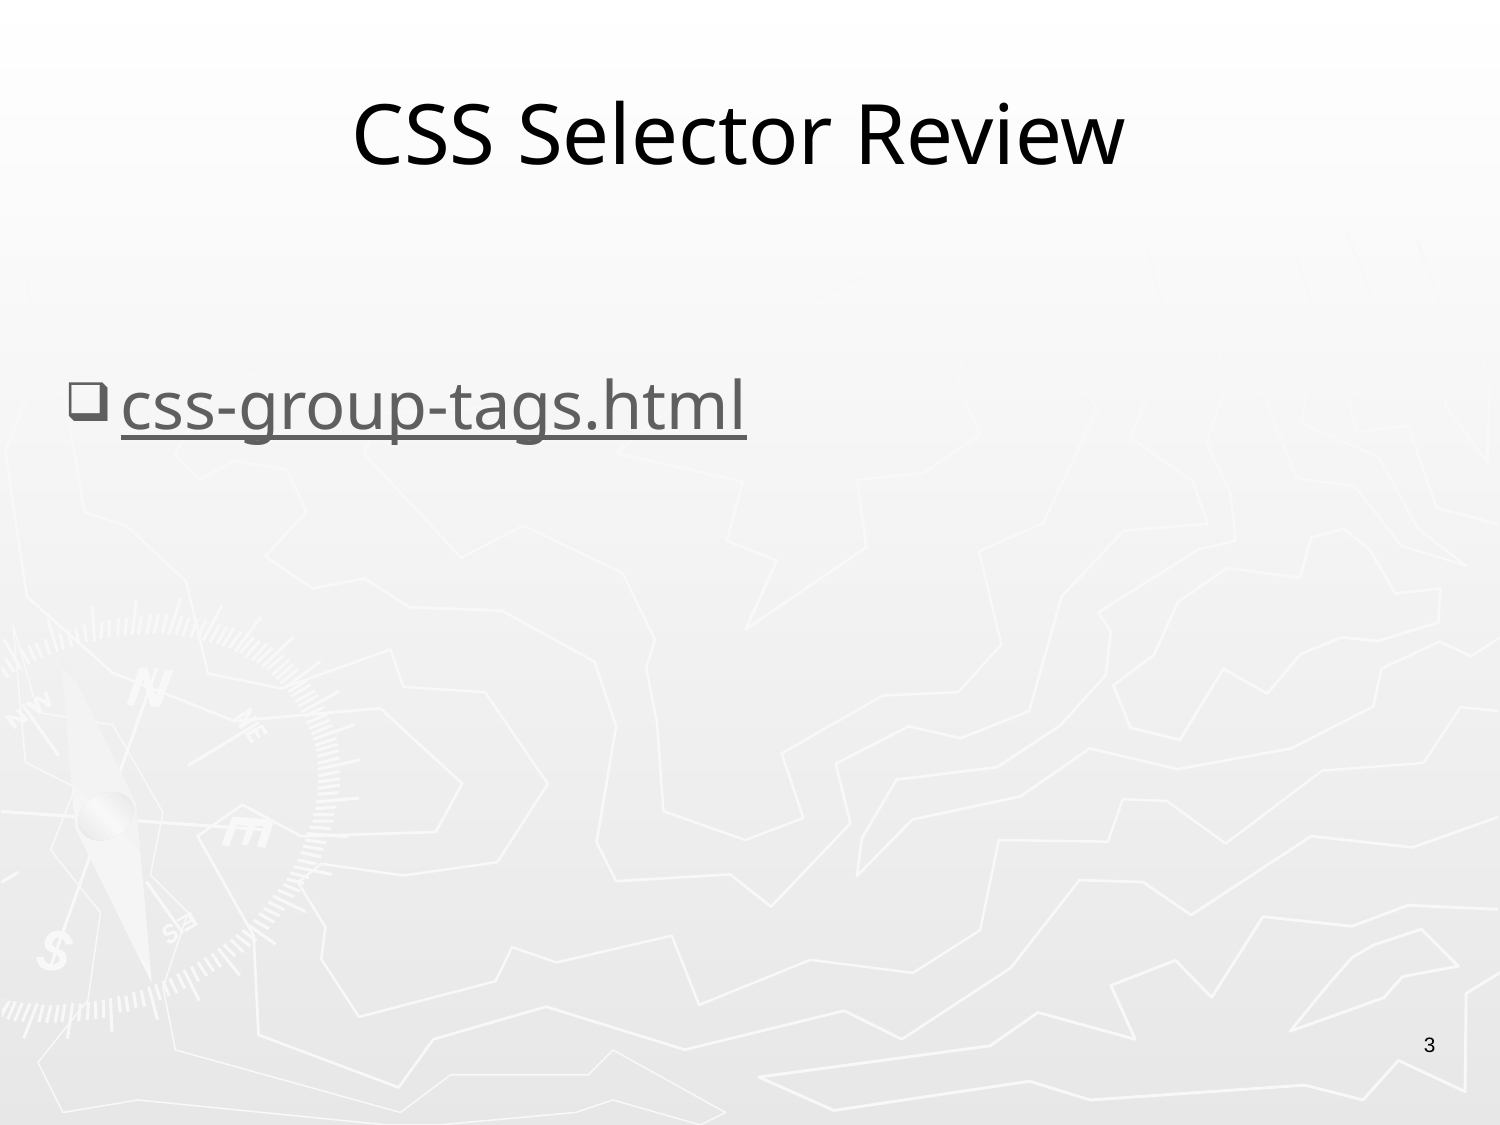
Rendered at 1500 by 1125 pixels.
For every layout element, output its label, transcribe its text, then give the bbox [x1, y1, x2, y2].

title CSS Selector Review [49, 37, 1451, 225]
list css-group-tags.html [49, 262, 1451, 1001]
slide_number 3 [1074, 1024, 1451, 1103]
